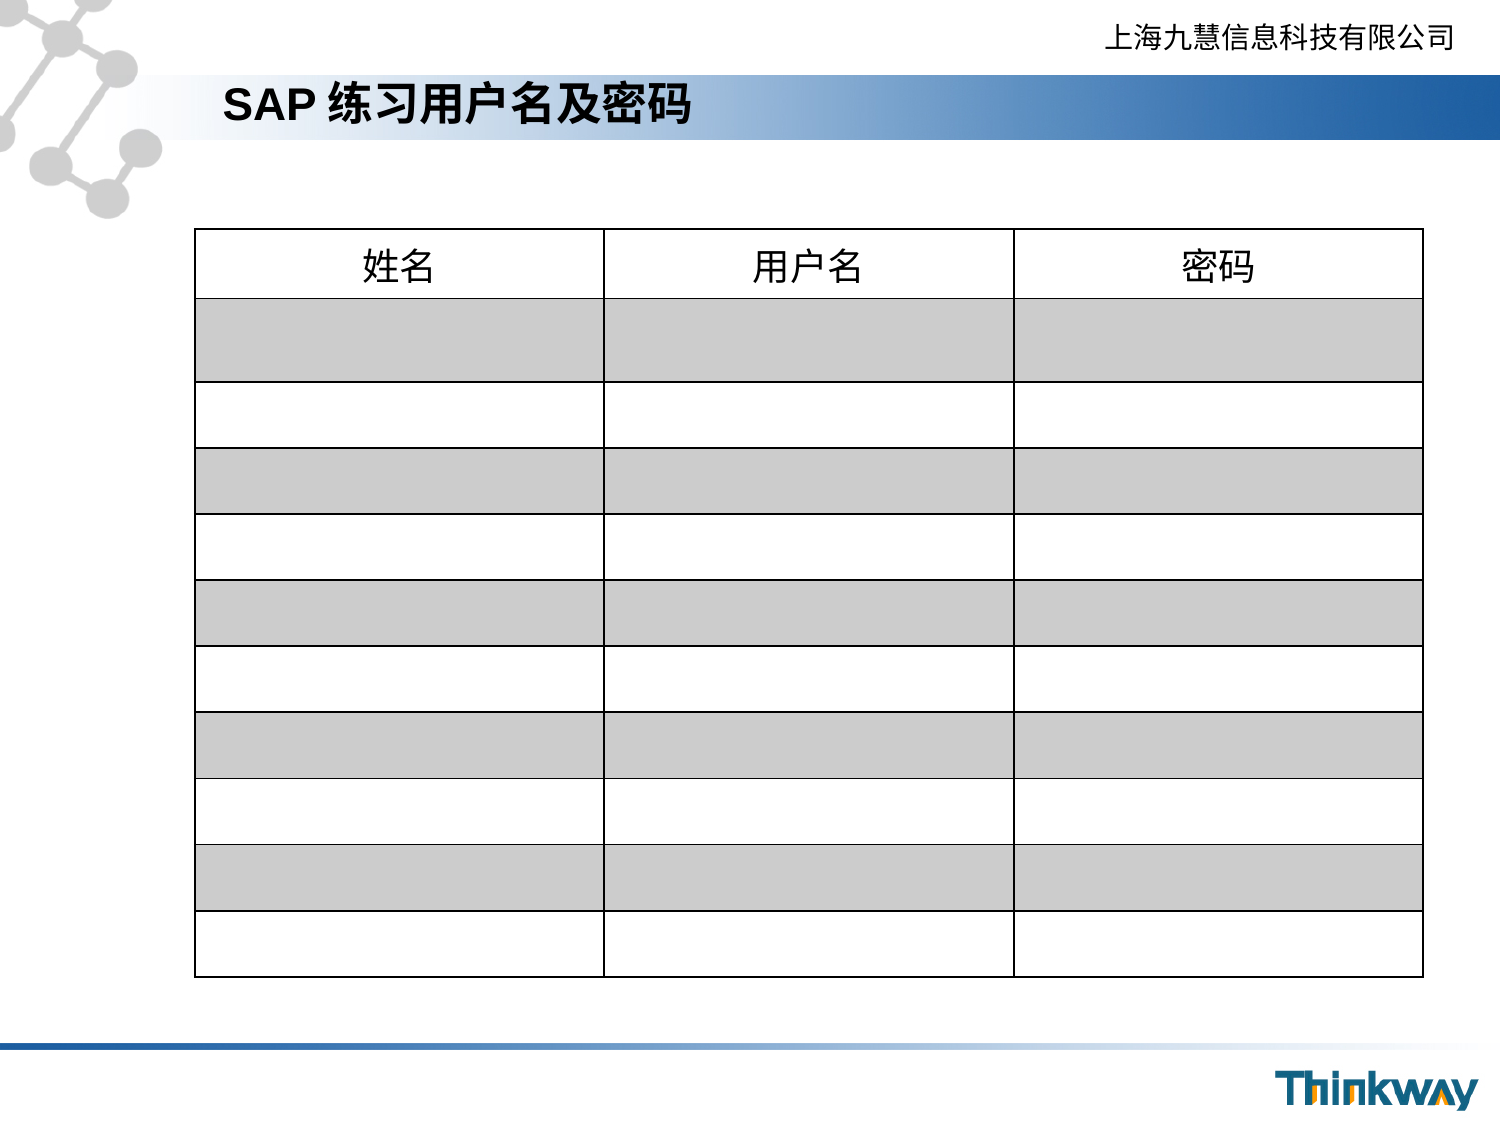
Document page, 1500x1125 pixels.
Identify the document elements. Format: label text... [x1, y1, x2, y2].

table_cell [196, 845, 603, 910]
table_cell [196, 299, 603, 381]
table_cell [1015, 779, 1422, 844]
table_cell [196, 779, 603, 844]
table_header 姓名 [196, 230, 603, 298]
title SAP练习用户名及密码 [222, 66, 1301, 138]
table_cell [196, 647, 603, 711]
table_cell [1015, 845, 1422, 910]
table_cell [605, 713, 1013, 778]
table_cell [605, 299, 1013, 381]
picture [0, 0, 1500, 1125]
table_cell [196, 713, 603, 778]
table_cell [1015, 912, 1422, 976]
table_cell [1015, 299, 1422, 381]
table_cell [605, 647, 1013, 711]
table_cell [605, 515, 1013, 579]
table_header 密码 [1015, 230, 1422, 298]
table_cell [1015, 647, 1422, 711]
table_cell [1015, 383, 1422, 447]
table_cell [605, 779, 1013, 844]
table_cell [196, 515, 603, 579]
table_cell [1015, 713, 1422, 778]
table_cell [605, 845, 1013, 910]
table_header 用户名 [605, 230, 1013, 298]
table_cell [196, 581, 603, 645]
table_cell [605, 581, 1013, 645]
table_cell [605, 449, 1013, 513]
table_cell [1015, 581, 1422, 645]
table_cell [605, 383, 1013, 447]
table_cell [196, 912, 603, 976]
table_cell [605, 912, 1013, 976]
table_cell [1015, 449, 1422, 513]
table_cell [1015, 515, 1422, 579]
table_cell [196, 383, 603, 447]
table_cell [196, 449, 603, 513]
